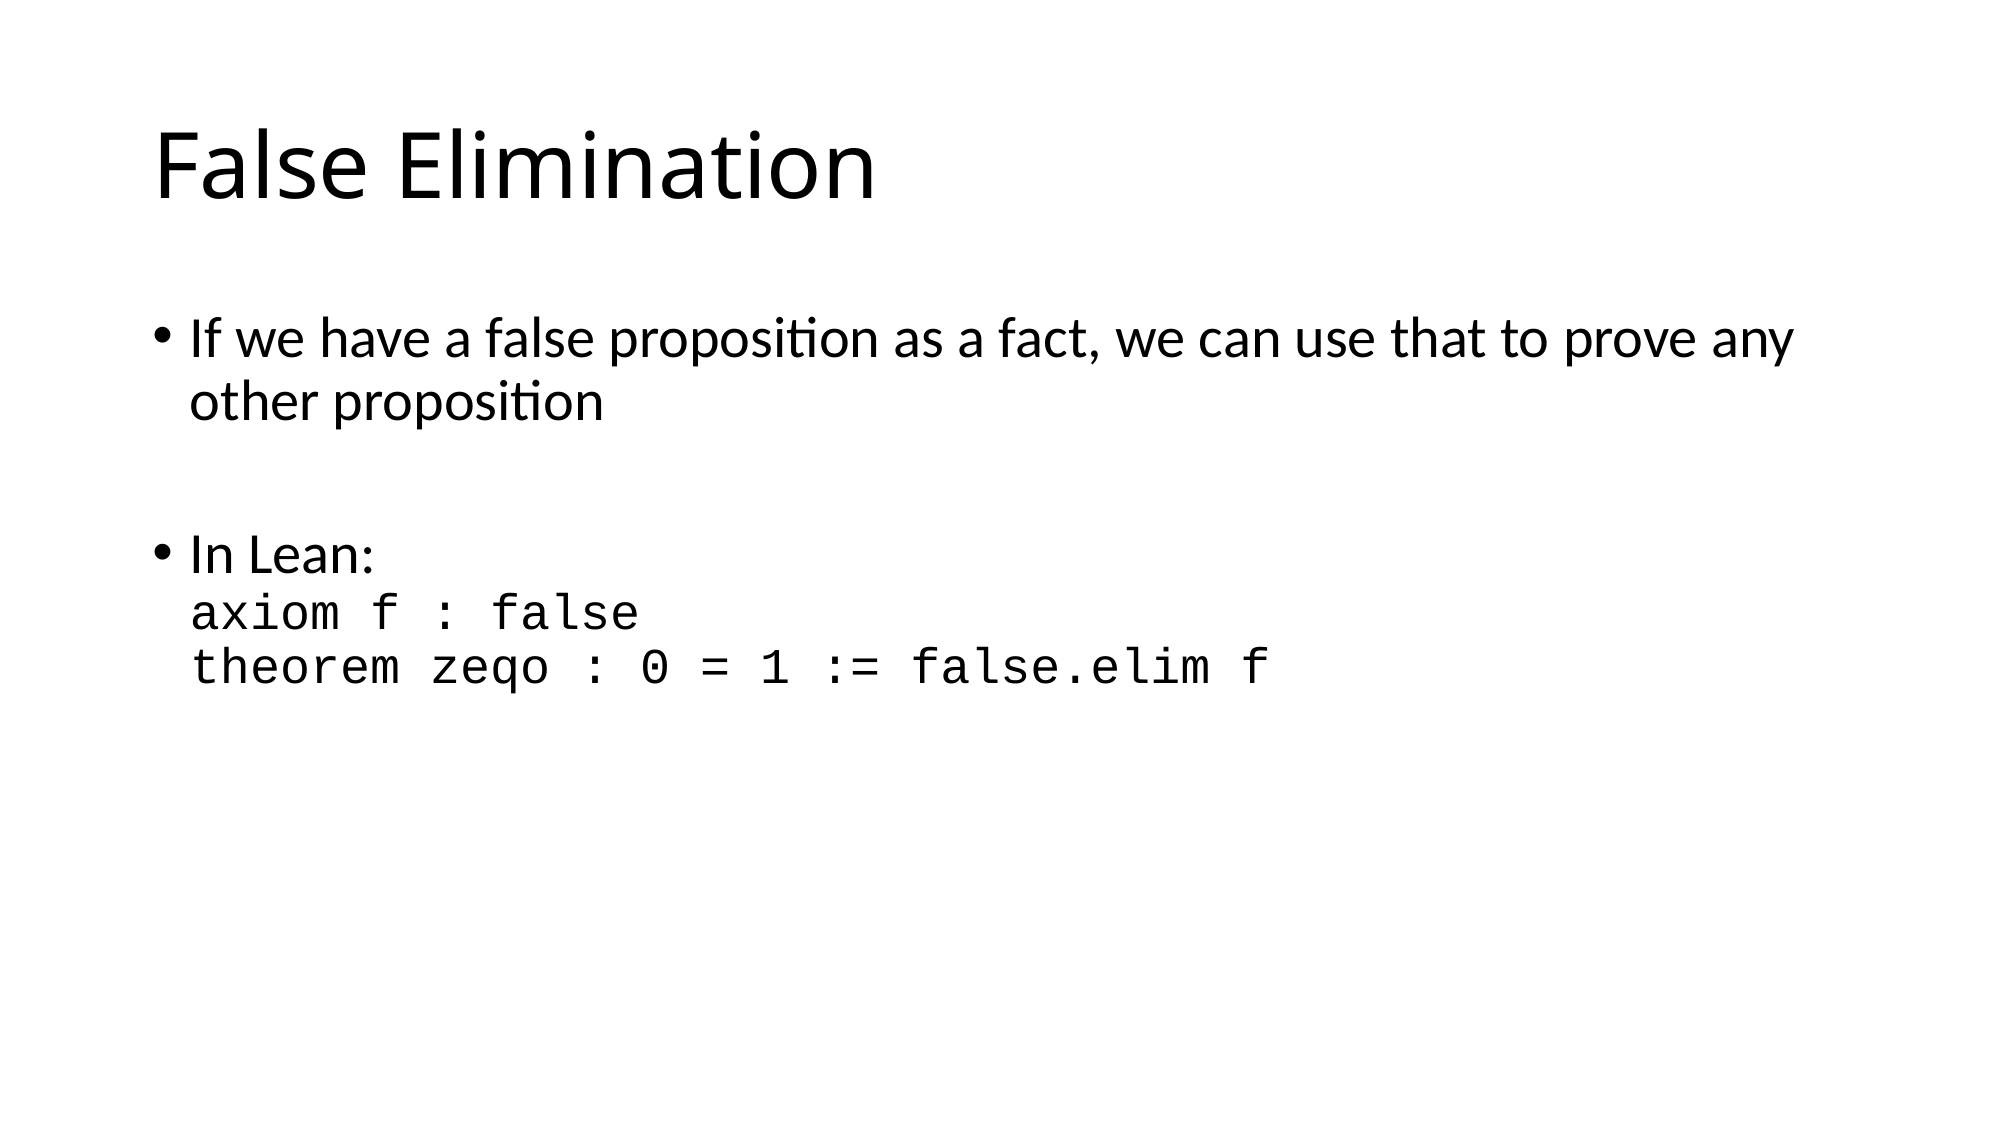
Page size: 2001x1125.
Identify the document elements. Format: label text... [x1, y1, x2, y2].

title False Elimination [137, 59, 1863, 278]
